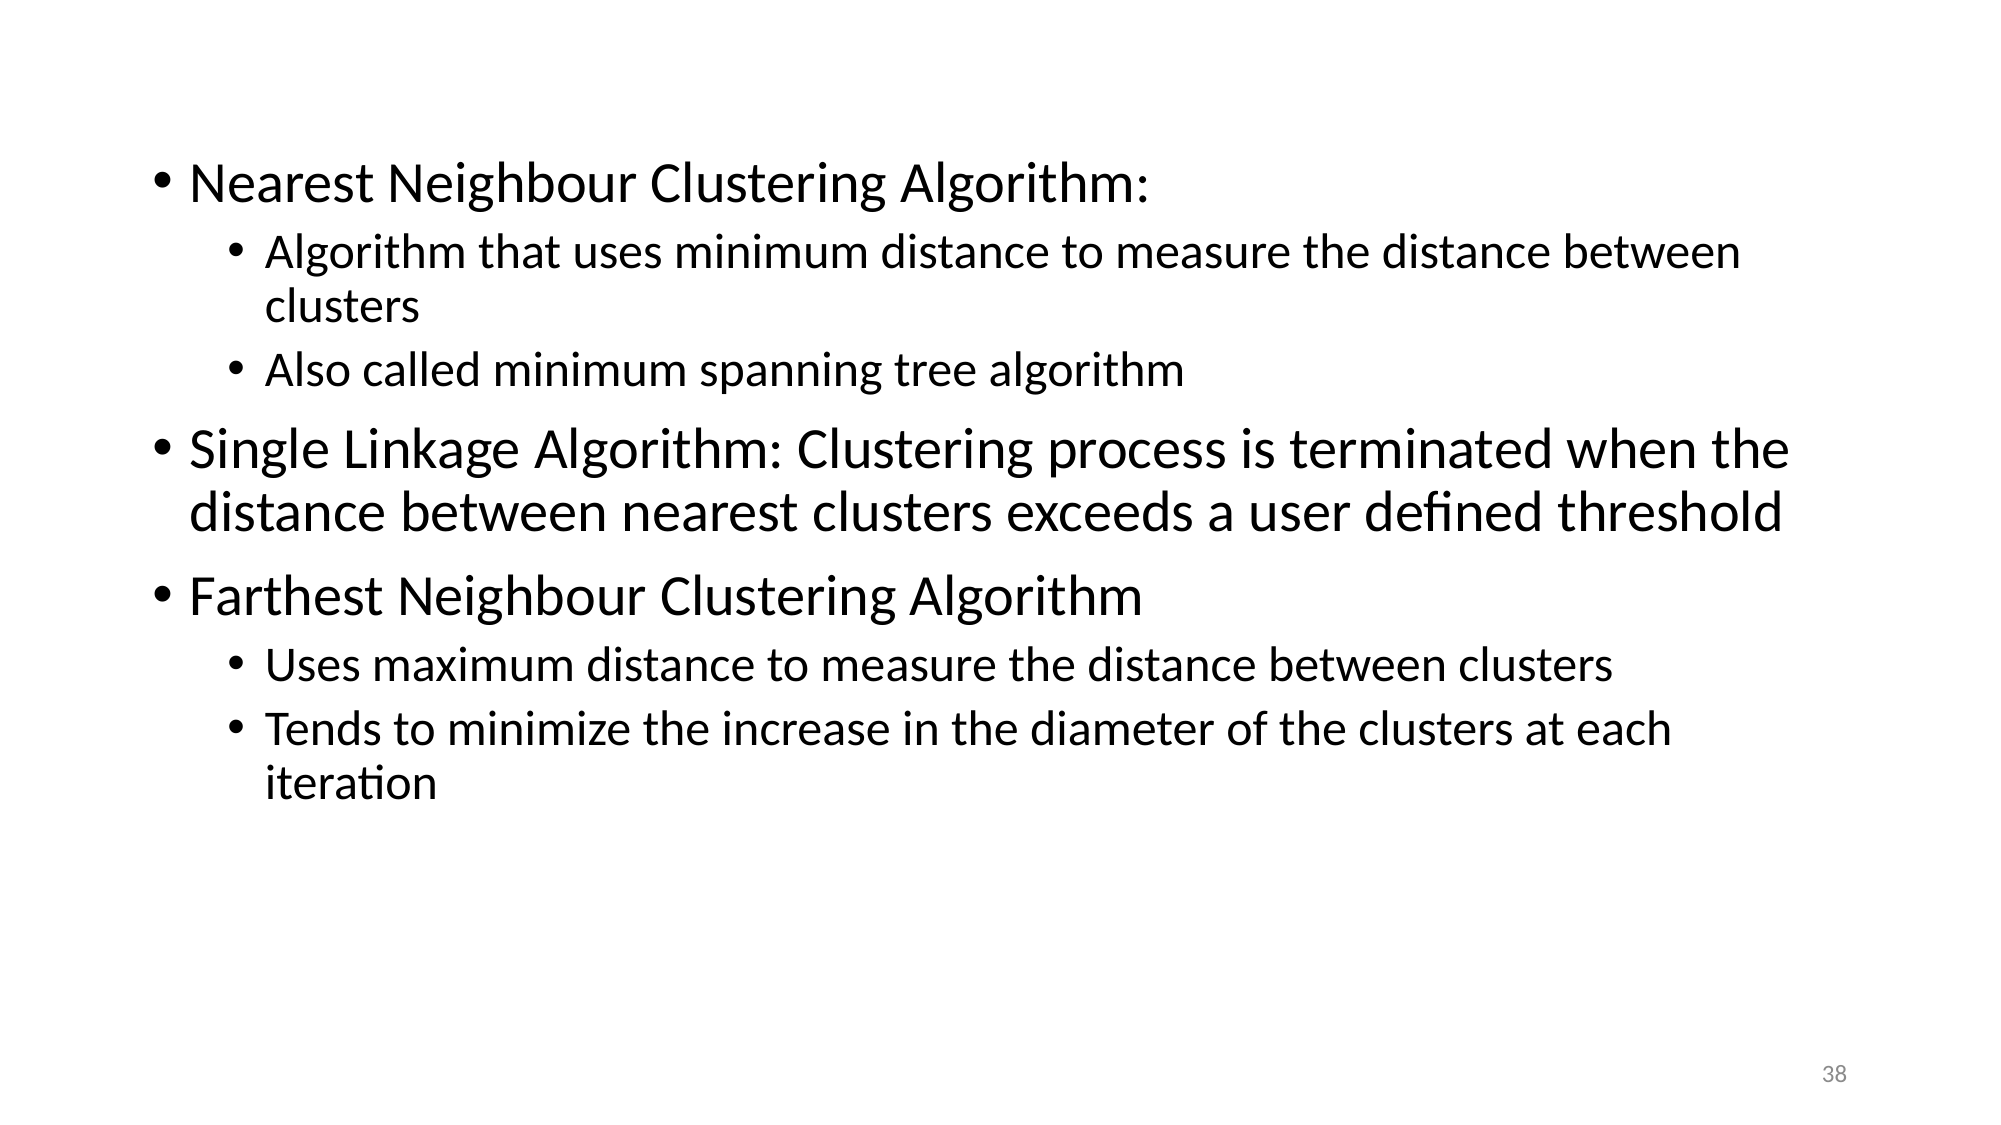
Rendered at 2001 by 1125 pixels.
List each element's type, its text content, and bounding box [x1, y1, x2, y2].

slide_number 38 [1412, 1042, 1863, 1103]
list Nearest Neighbour Clustering Algorithm: Algorithm that uses minimum distance to measure the distance between clusters Also called minimum spanning tree algorithm Single Linkage Algorithm: Clustering process is terminated when the distance between nearest clusters exceeds a user defined threshold Farthest Neighbour Clustering Algorithm Uses maximum distance to measure the distance between clusters Tends to minimize the increase in the diameter of the clusters at each iteration [137, 144, 1863, 1014]
